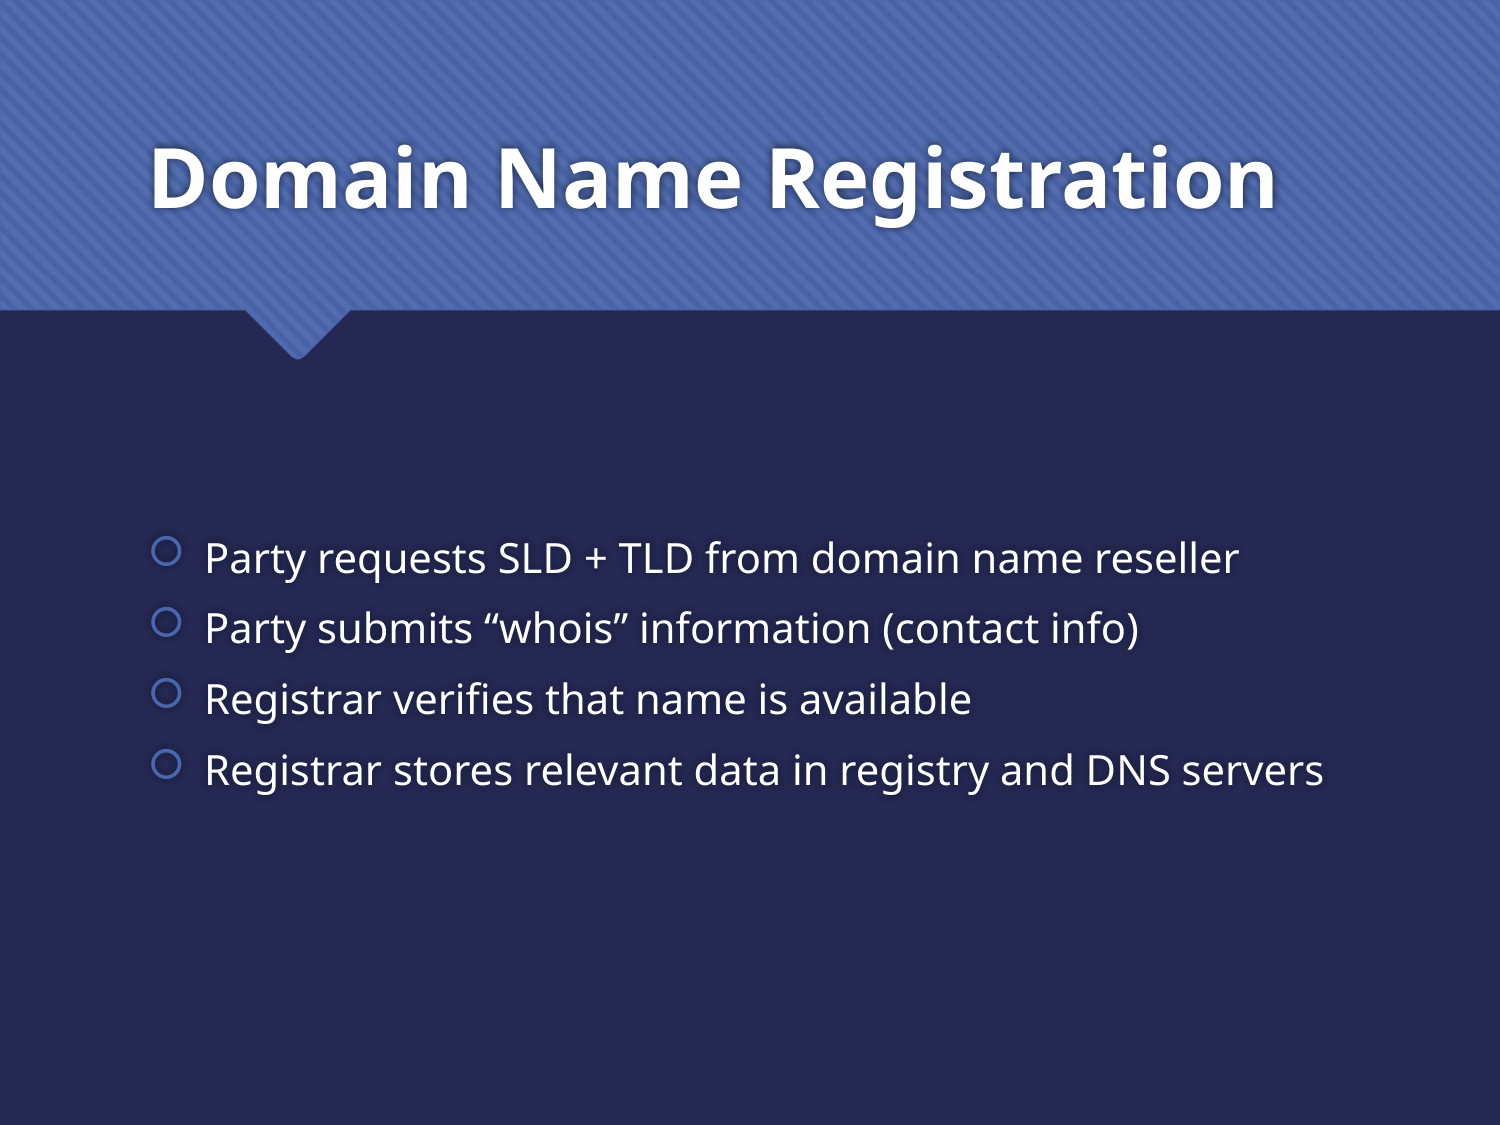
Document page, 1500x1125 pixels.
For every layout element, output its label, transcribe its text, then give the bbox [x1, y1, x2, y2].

list Party requests SLD + TLD from domain name reseller Party submits “whois” information (contact info) Registrar verifies that name is available Registrar stores relevant data in registry and DNS servers [132, 364, 1368, 962]
title Domain Name Registration [132, 73, 1368, 233]
